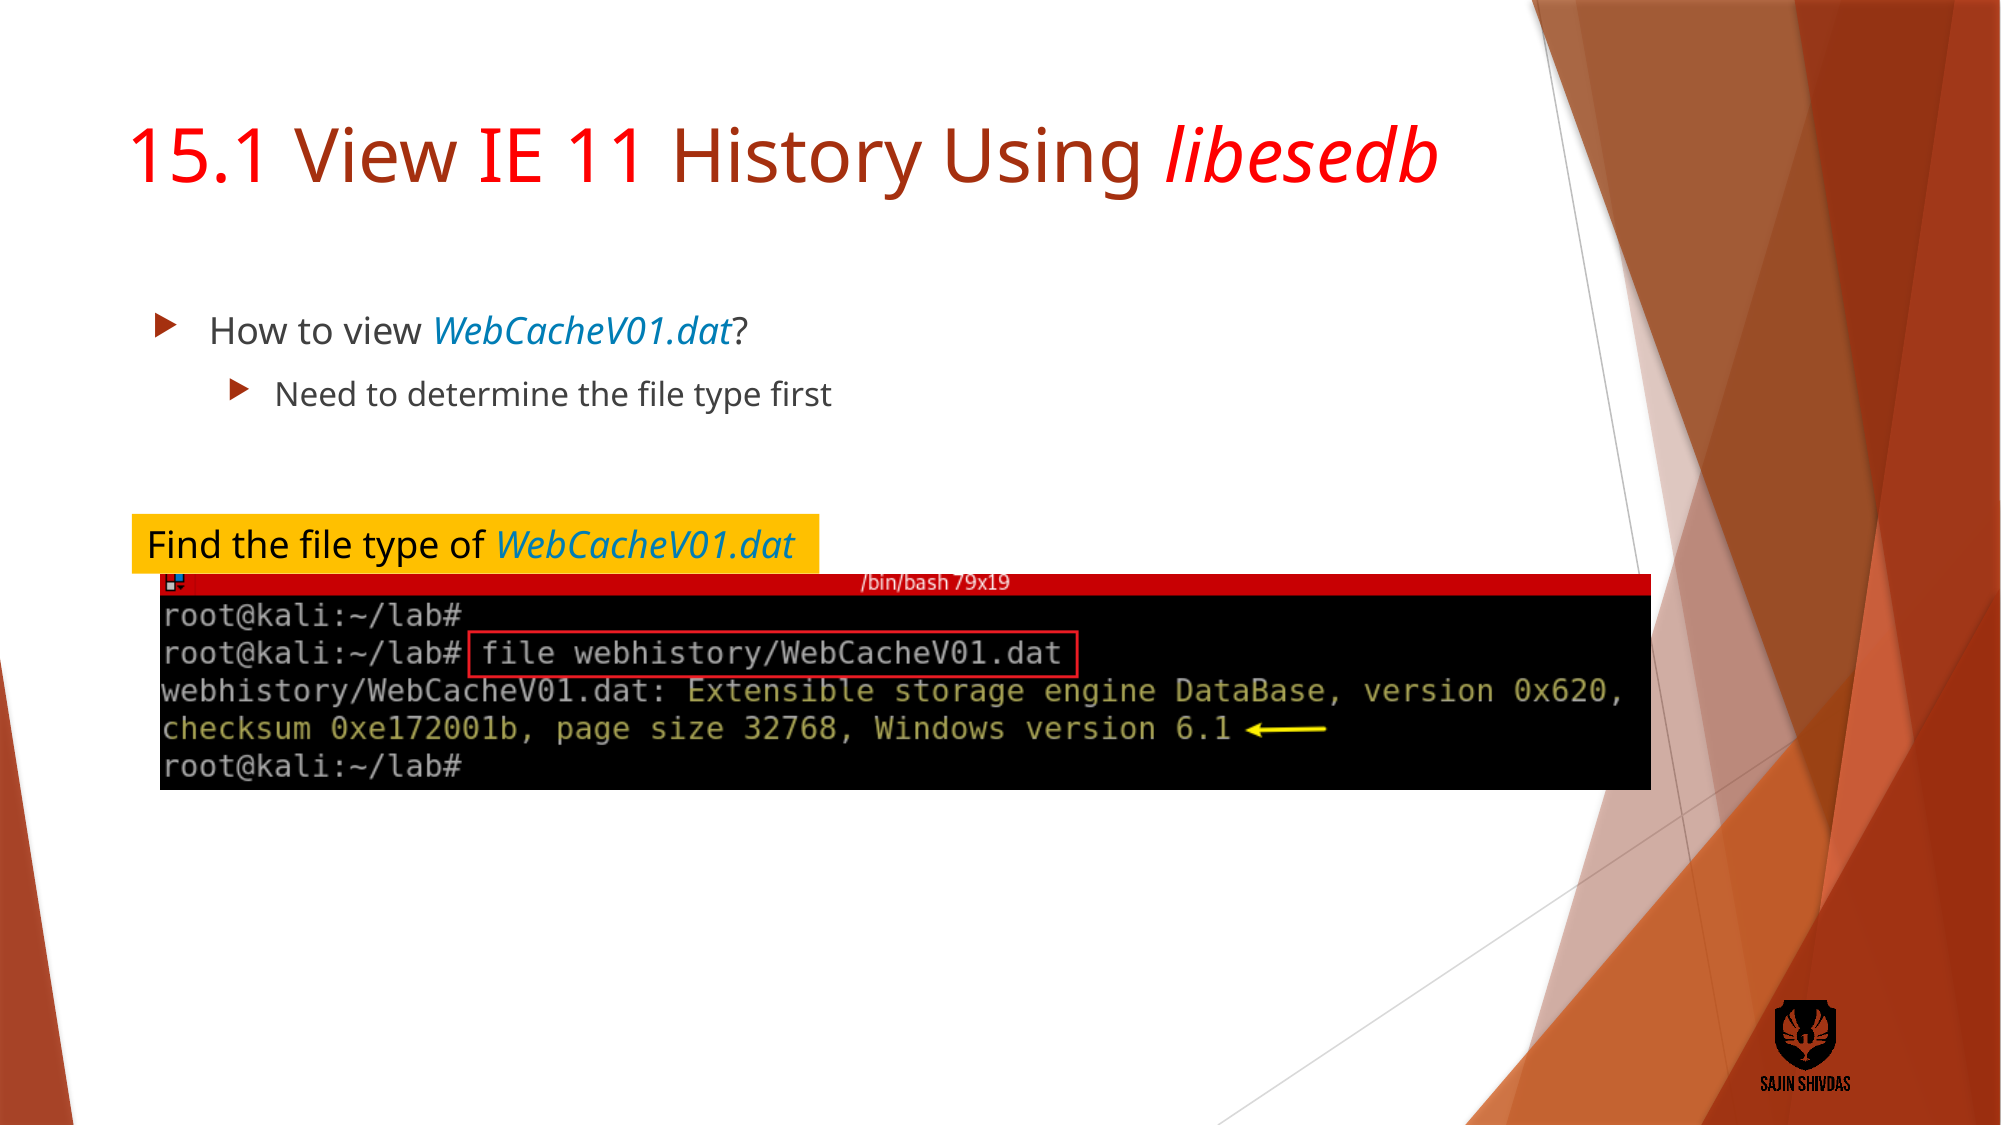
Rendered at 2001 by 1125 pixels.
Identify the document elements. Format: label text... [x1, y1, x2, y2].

title 15.1 View IE 11 History Using libesedb [111, 99, 1522, 317]
text_box Find the file type of WebCacheV01.dat [131, 513, 820, 574]
picture [1750, 990, 1863, 1103]
picture [159, 573, 1652, 791]
list How to view WebCacheV01.dat? Need to determine the file type first [137, 299, 1863, 479]
